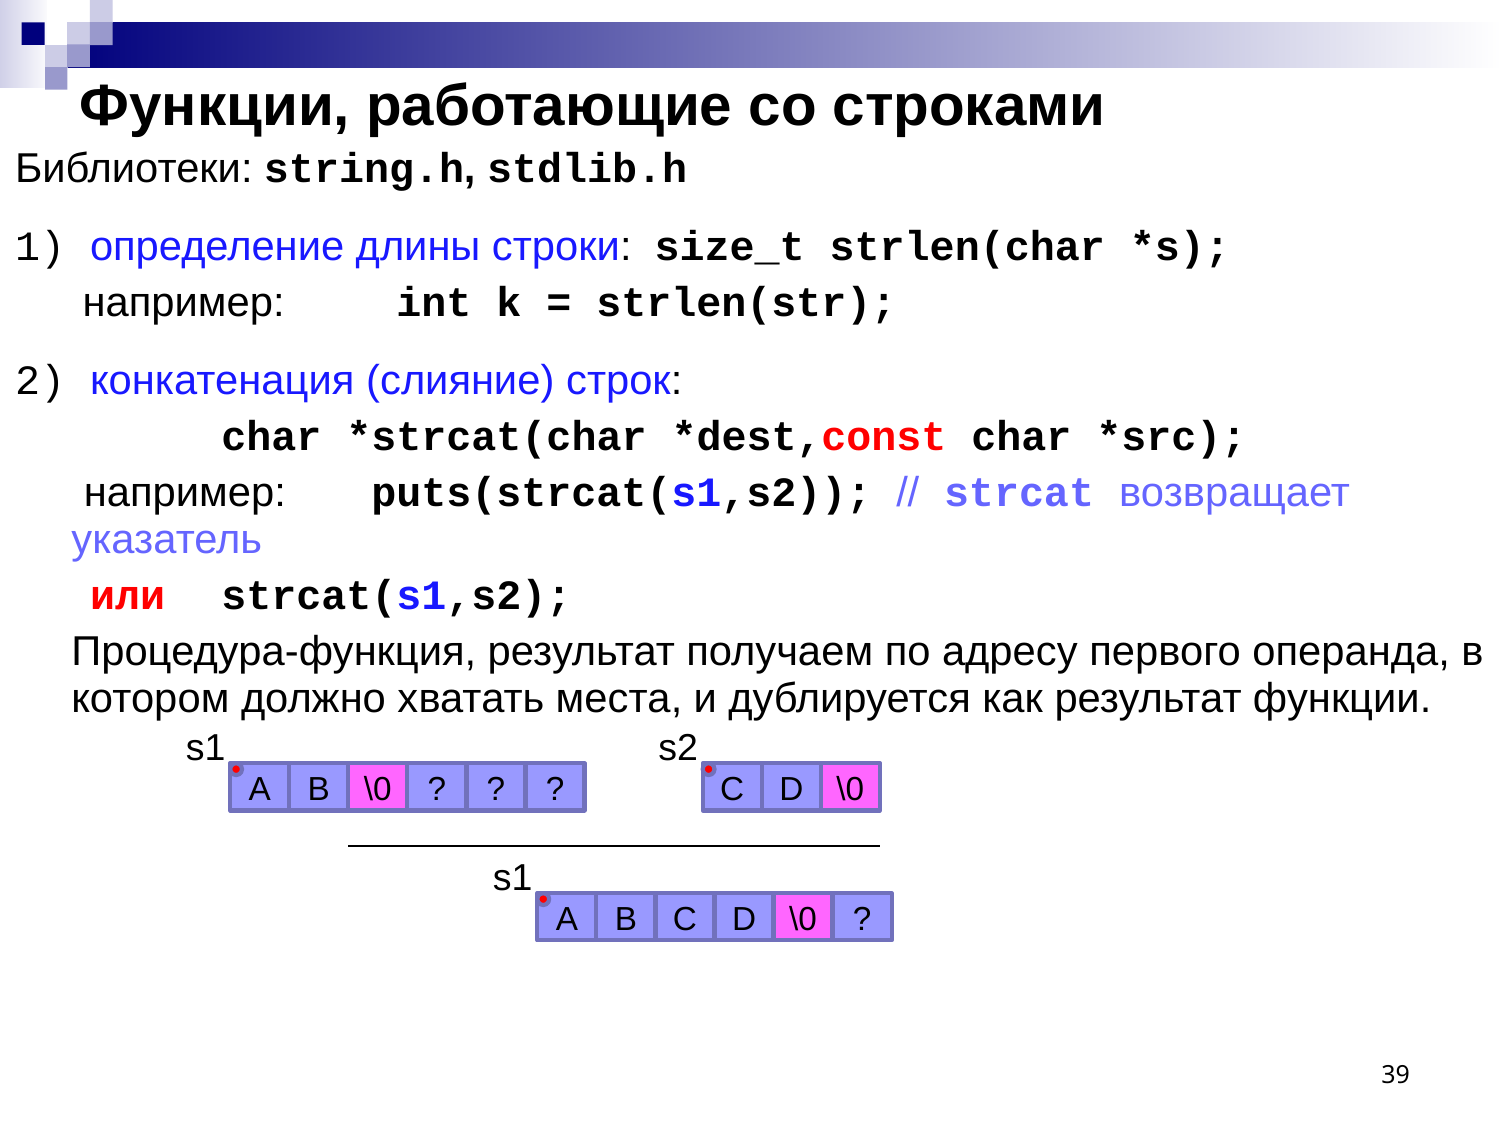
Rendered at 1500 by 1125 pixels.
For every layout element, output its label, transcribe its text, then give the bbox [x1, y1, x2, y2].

text_box [228, 761, 245, 778]
text_box s2 [643, 715, 715, 776]
text_box ? [405, 761, 464, 813]
text_box ? [523, 761, 587, 813]
text_box s1 [478, 854, 550, 906]
text_box C [701, 761, 760, 813]
text_box A [535, 891, 594, 942]
text_box D [712, 891, 771, 942]
text_box B [594, 891, 653, 942]
text_box s1 [171, 715, 242, 776]
text_box ? [464, 761, 523, 813]
text_box B [287, 761, 346, 813]
text_box A [228, 761, 287, 813]
text_box D [760, 761, 819, 813]
title Функции, работающие со строками [64, 77, 1416, 126]
text_box \0 [771, 891, 831, 942]
text_box \0 [346, 761, 405, 813]
text_box ? [831, 891, 894, 942]
text_box [535, 891, 552, 908]
slide_number 39 [1074, 1024, 1426, 1101]
text_box [700, 761, 717, 778]
list Библиотеки: string.h, stdlib.h 1) определение длины строки: size_t strlen(char *s); например: int k = strlen(str); 2) конкатенация (слияние) строк: char *strcat(char *dest,const char *src); например: puts(strcat(s1,s2)); // strcat возвращает указатель или strcat(s1,s2); Процедура-функция, результат получаем по адресу первого операнда, в котором должно хватать места, и дублируется как результат функции. [0, 136, 1500, 729]
text_box \0 [819, 761, 882, 813]
text_box C [653, 891, 712, 942]
